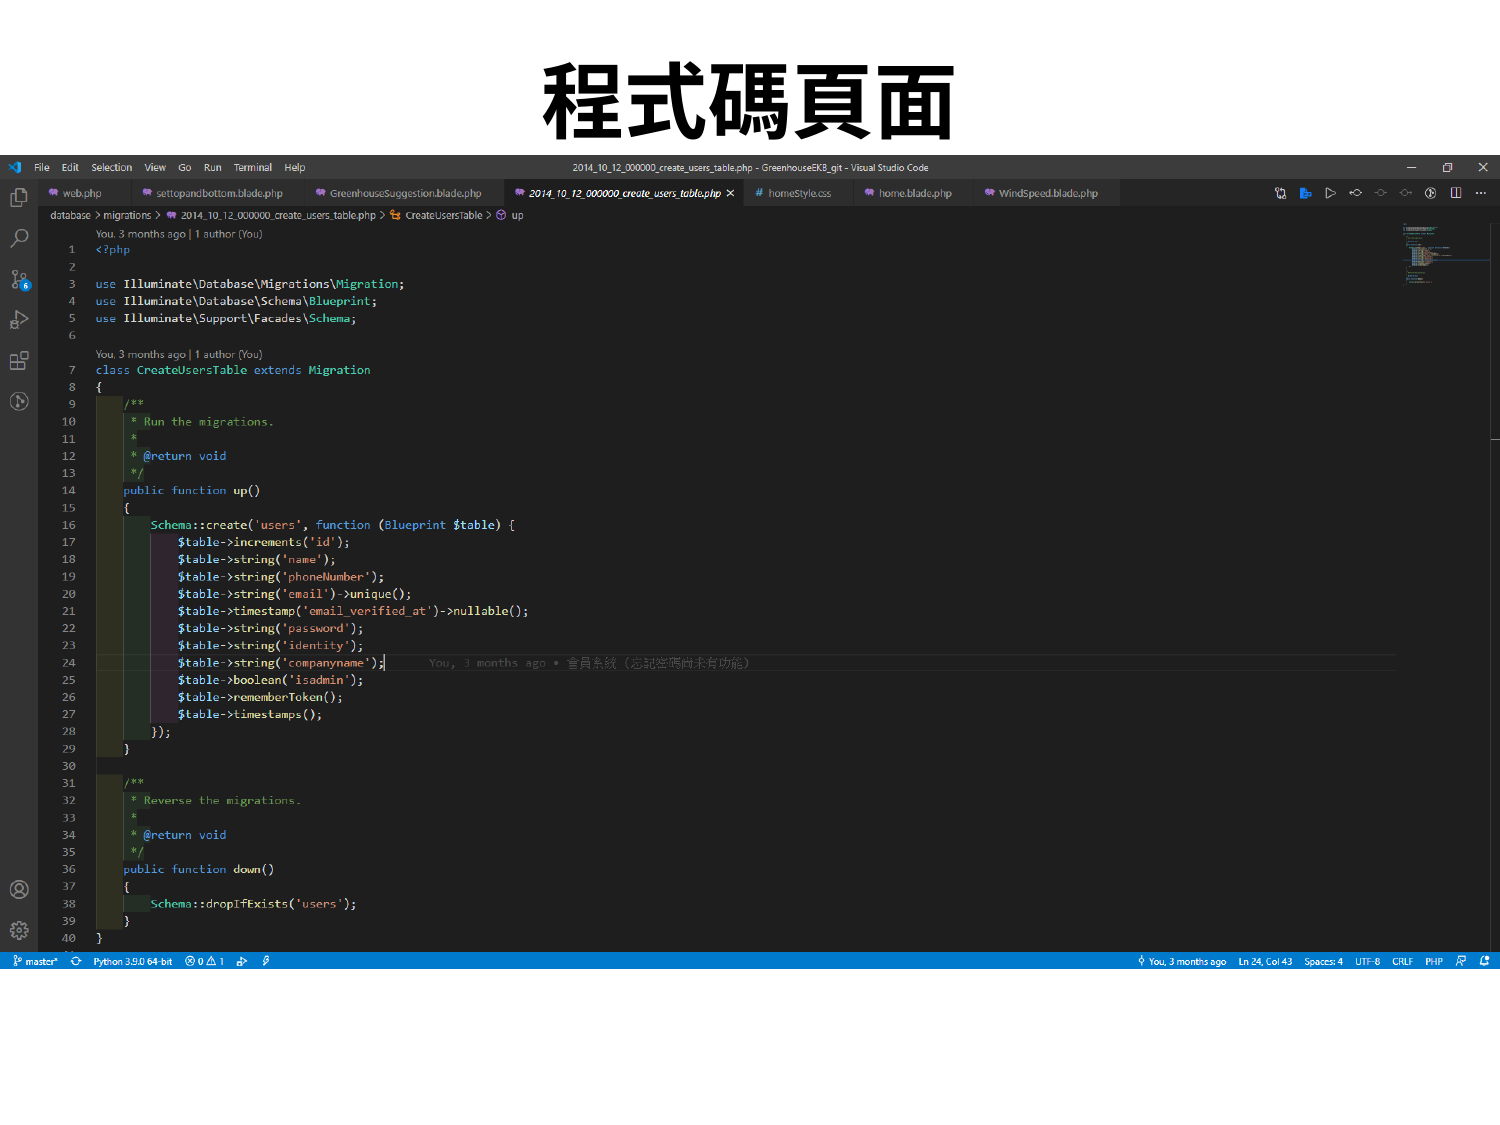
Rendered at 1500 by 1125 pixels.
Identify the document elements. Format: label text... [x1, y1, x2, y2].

text_box 程式碼頁面 [0, 41, 1500, 155]
picture [0, 155, 1500, 970]
